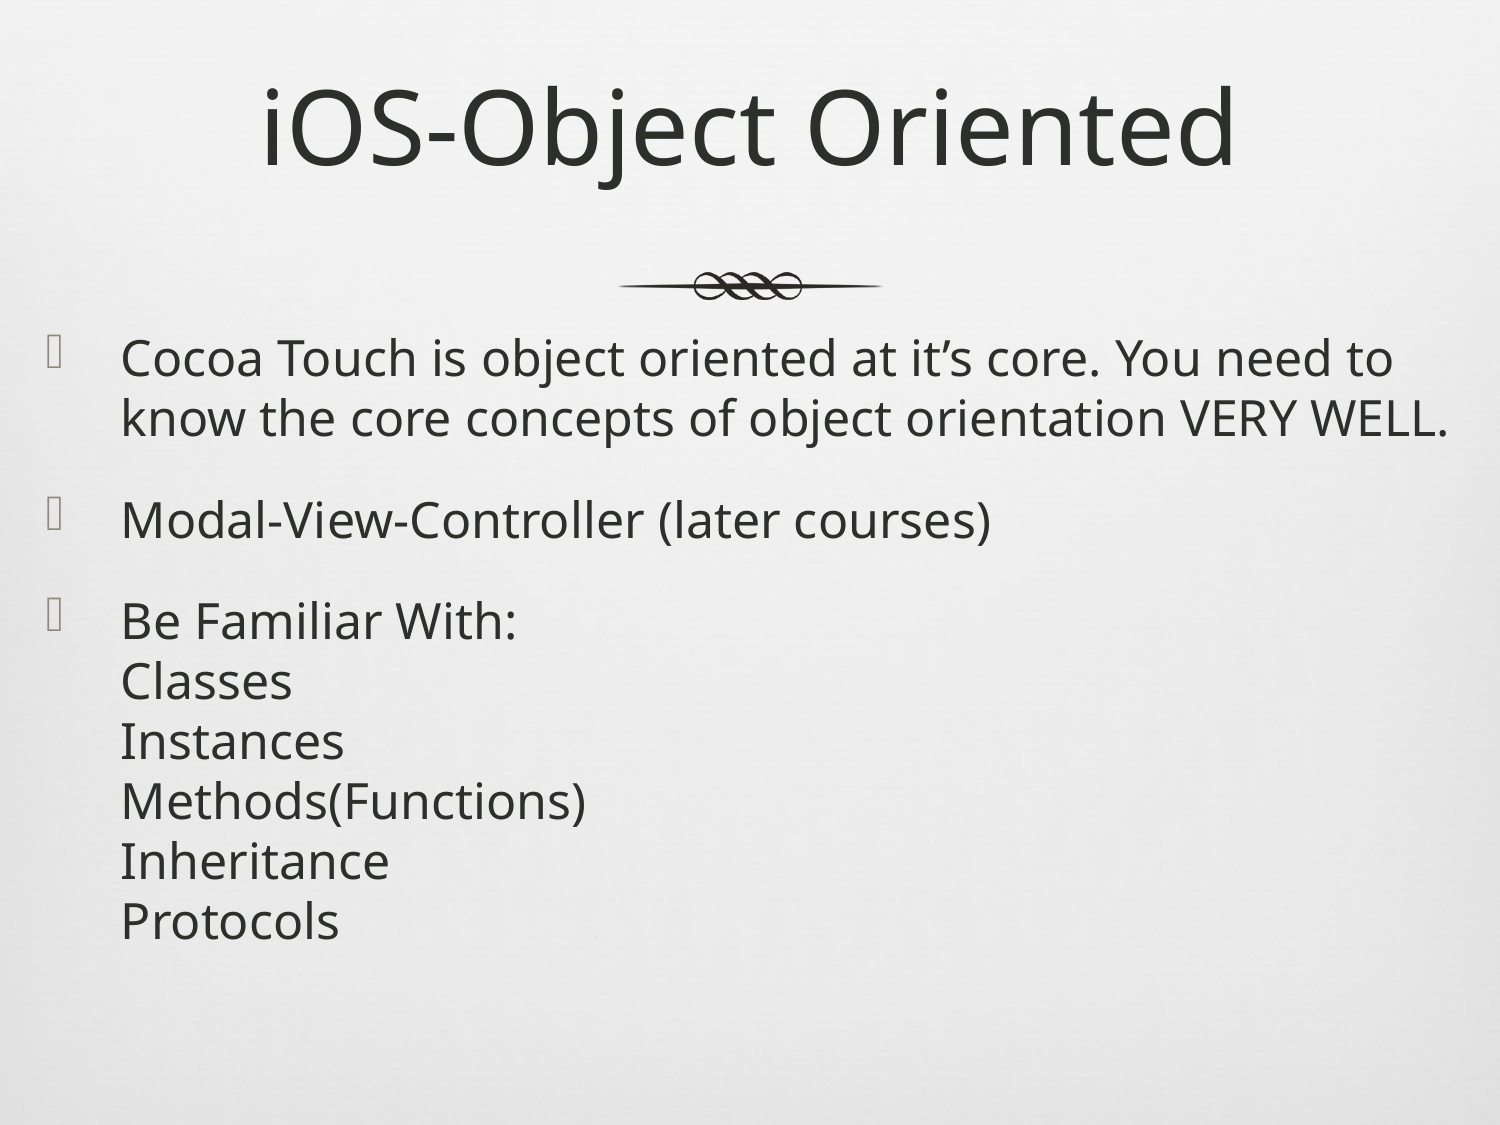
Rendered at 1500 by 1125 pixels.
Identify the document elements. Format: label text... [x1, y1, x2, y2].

picture [615, 272, 885, 300]
title iOS-Object Oriented [112, 11, 1388, 236]
list Cocoa Touch is object oriented at it’s core. You need to know the core concepts of object orientation VERY WELL. Modal-View-Controller (later courses) Be Familiar With: Classes Instances Methods(Functions) Inheritance Protocols [30, 318, 1472, 1099]
